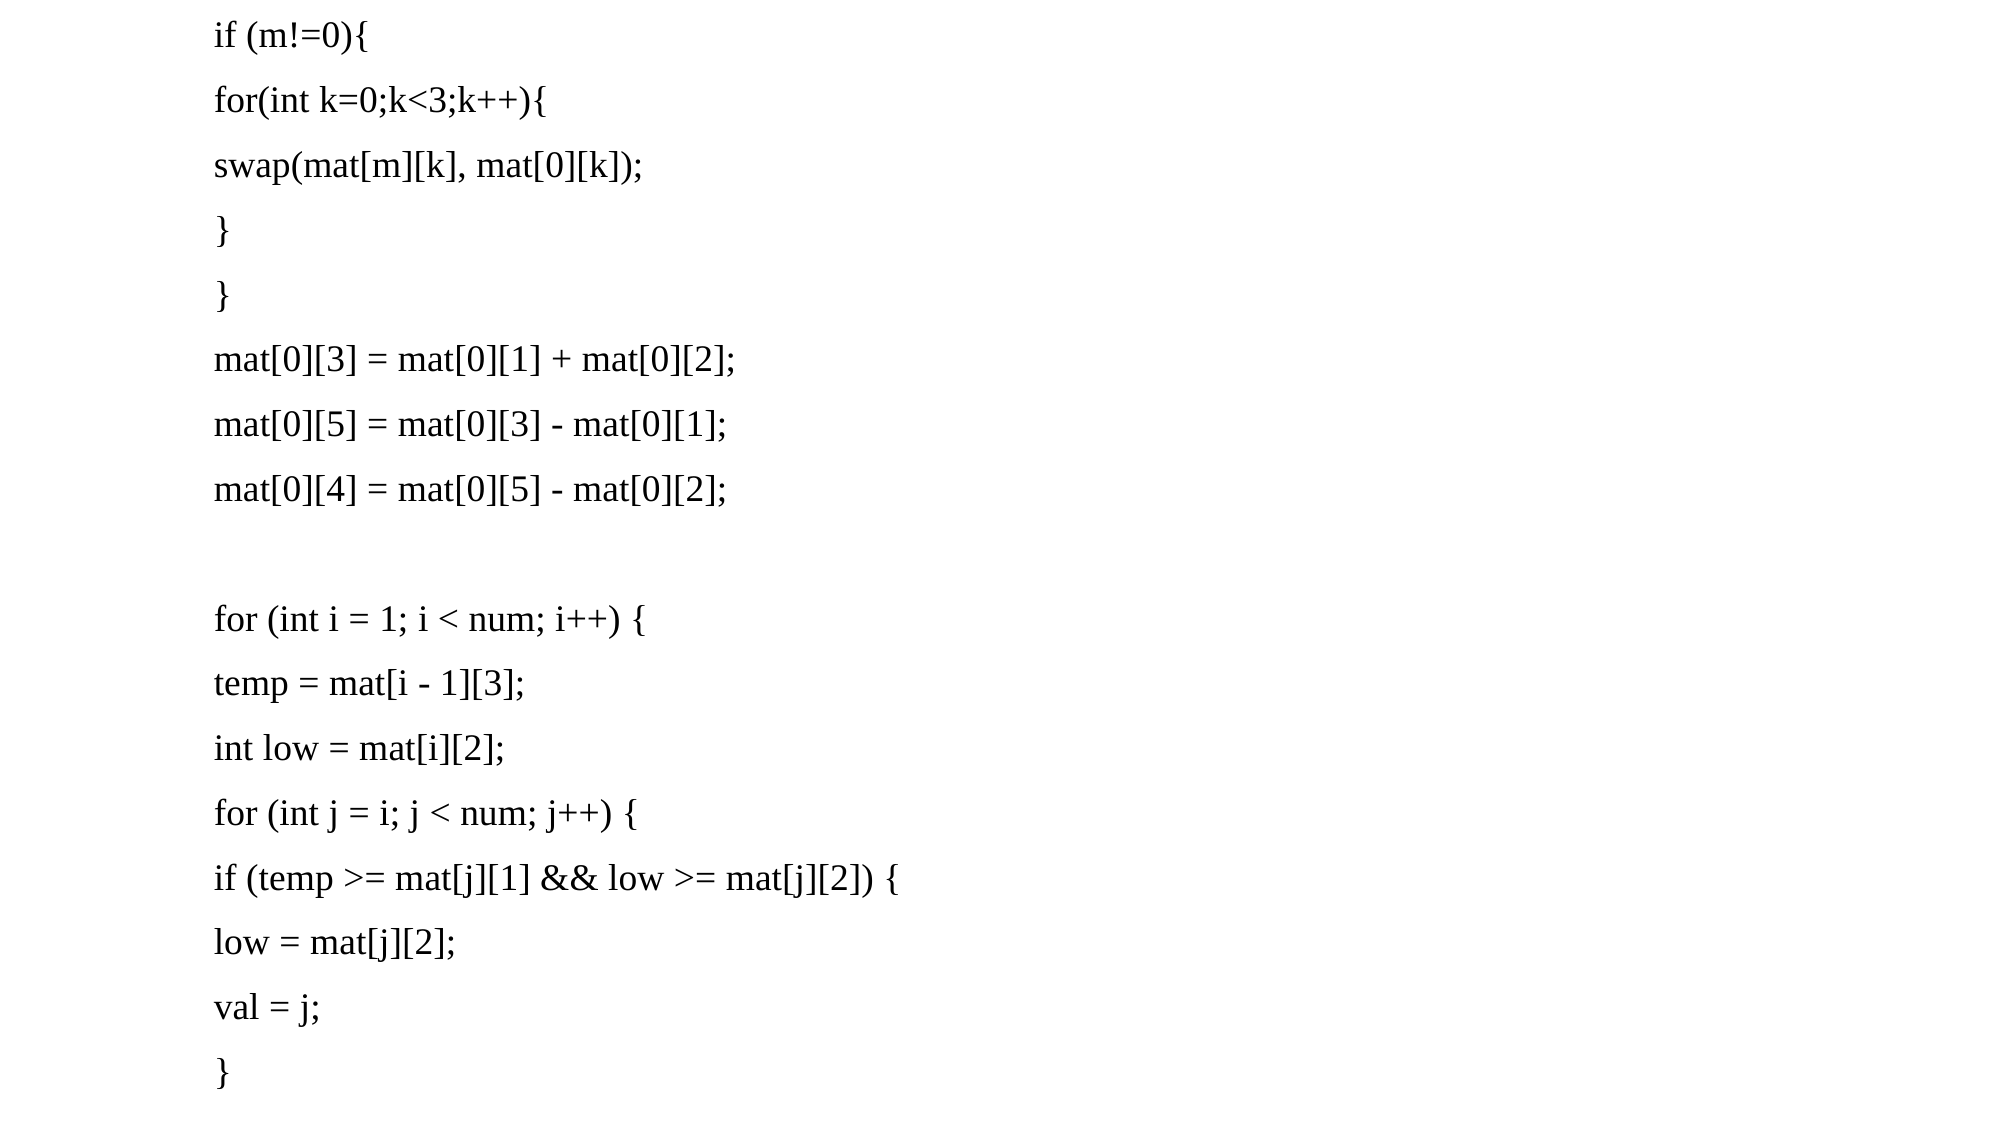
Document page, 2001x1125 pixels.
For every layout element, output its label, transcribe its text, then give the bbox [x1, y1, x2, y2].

text_box if (m!=0){ for(int k=0;k<3;k++){ swap(mat[m][k], mat[0][k]); } } mat[0][3] = mat[0][1] + mat[0][2]; mat[0][5] = mat[0][3] - mat[0][1]; mat[0][4] = mat[0][5] - mat[0][2]; for (int i = 1; i < num; i++) { temp = mat[i - 1][3]; int low = mat[i][2]; for (int j = i; j < num; j++) { if (temp >= mat[j][1] && low >= mat[j][2]) { low = mat[j][2]; val = j; } [199, 0, 1801, 1100]
